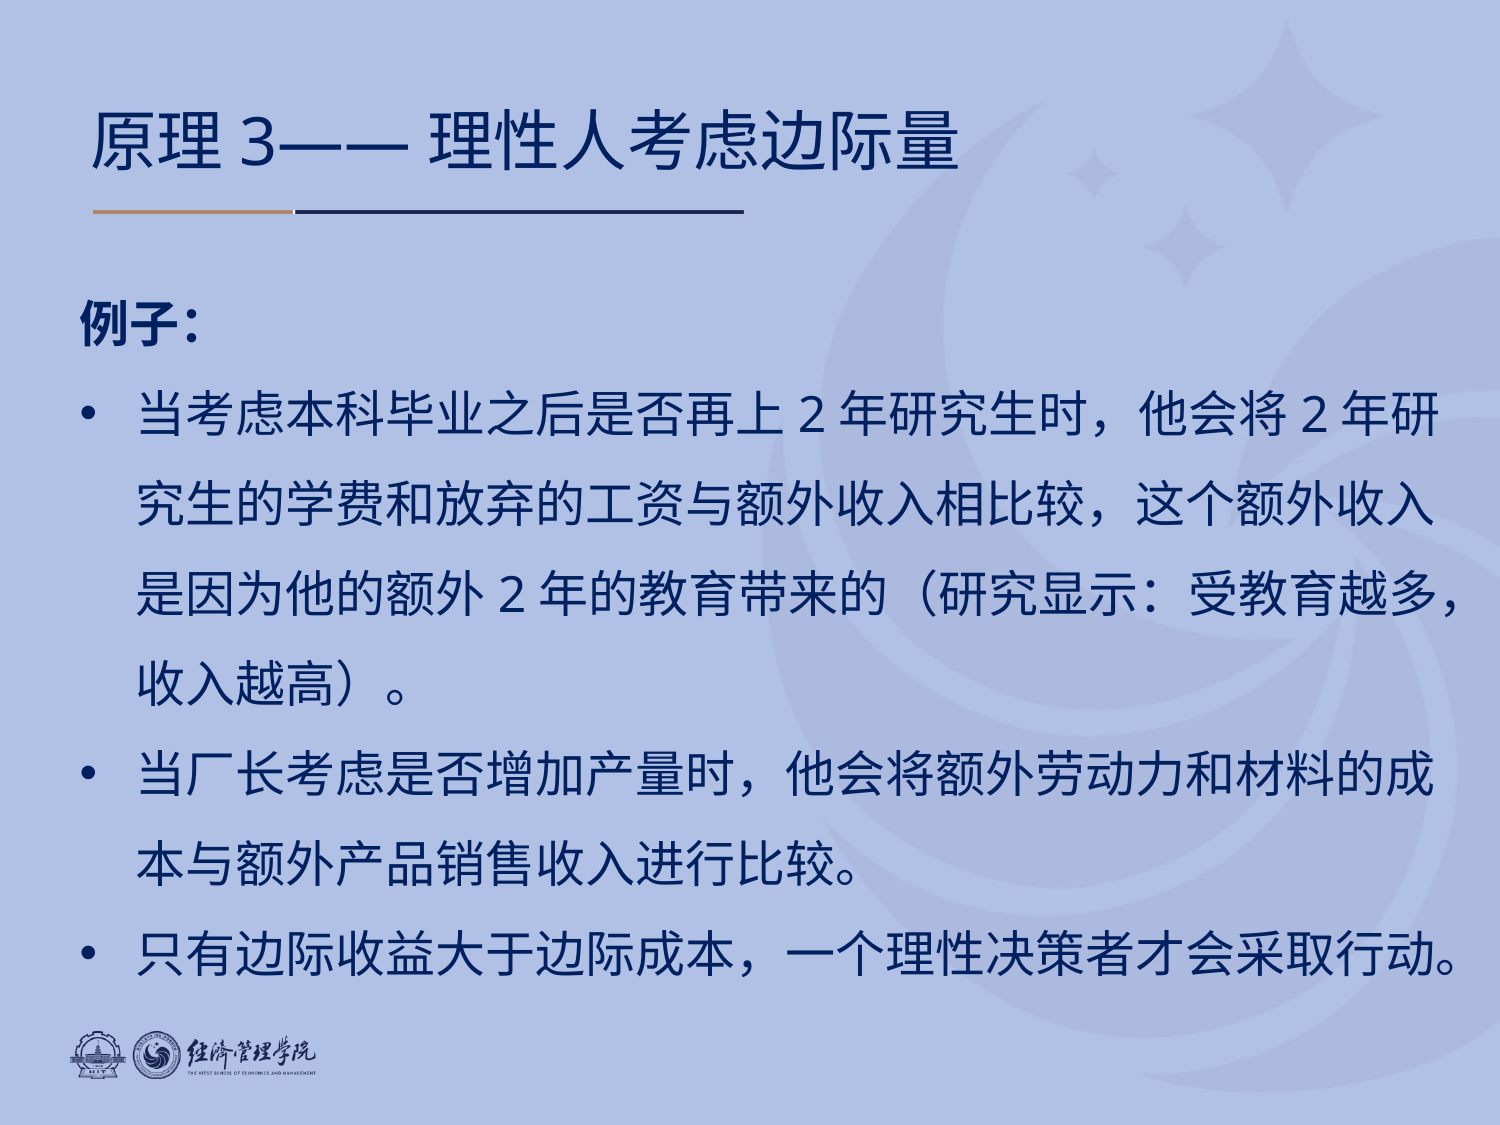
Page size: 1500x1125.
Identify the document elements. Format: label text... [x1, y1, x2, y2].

picture [0, 0, 1500, 1125]
text_box 例子： 当考虑本科毕业之后是否再上2年研究生时，他会将2年研究生的学费和放弃的工资与额外收入相比较，这个额外收入是因为他的额外2年的教育带来的（研究显示：受教育越多，收入越高）。 当厂长考虑是否增加产量时，他会将额外劳动力和材料的成本与额外产品销售收入进行比较。 只有边际收益大于边际成本，一个理性决策者才会采取行动。 [64, 255, 1478, 991]
title 原理3——理性人考虑边际量 [75, 45, 1425, 233]
